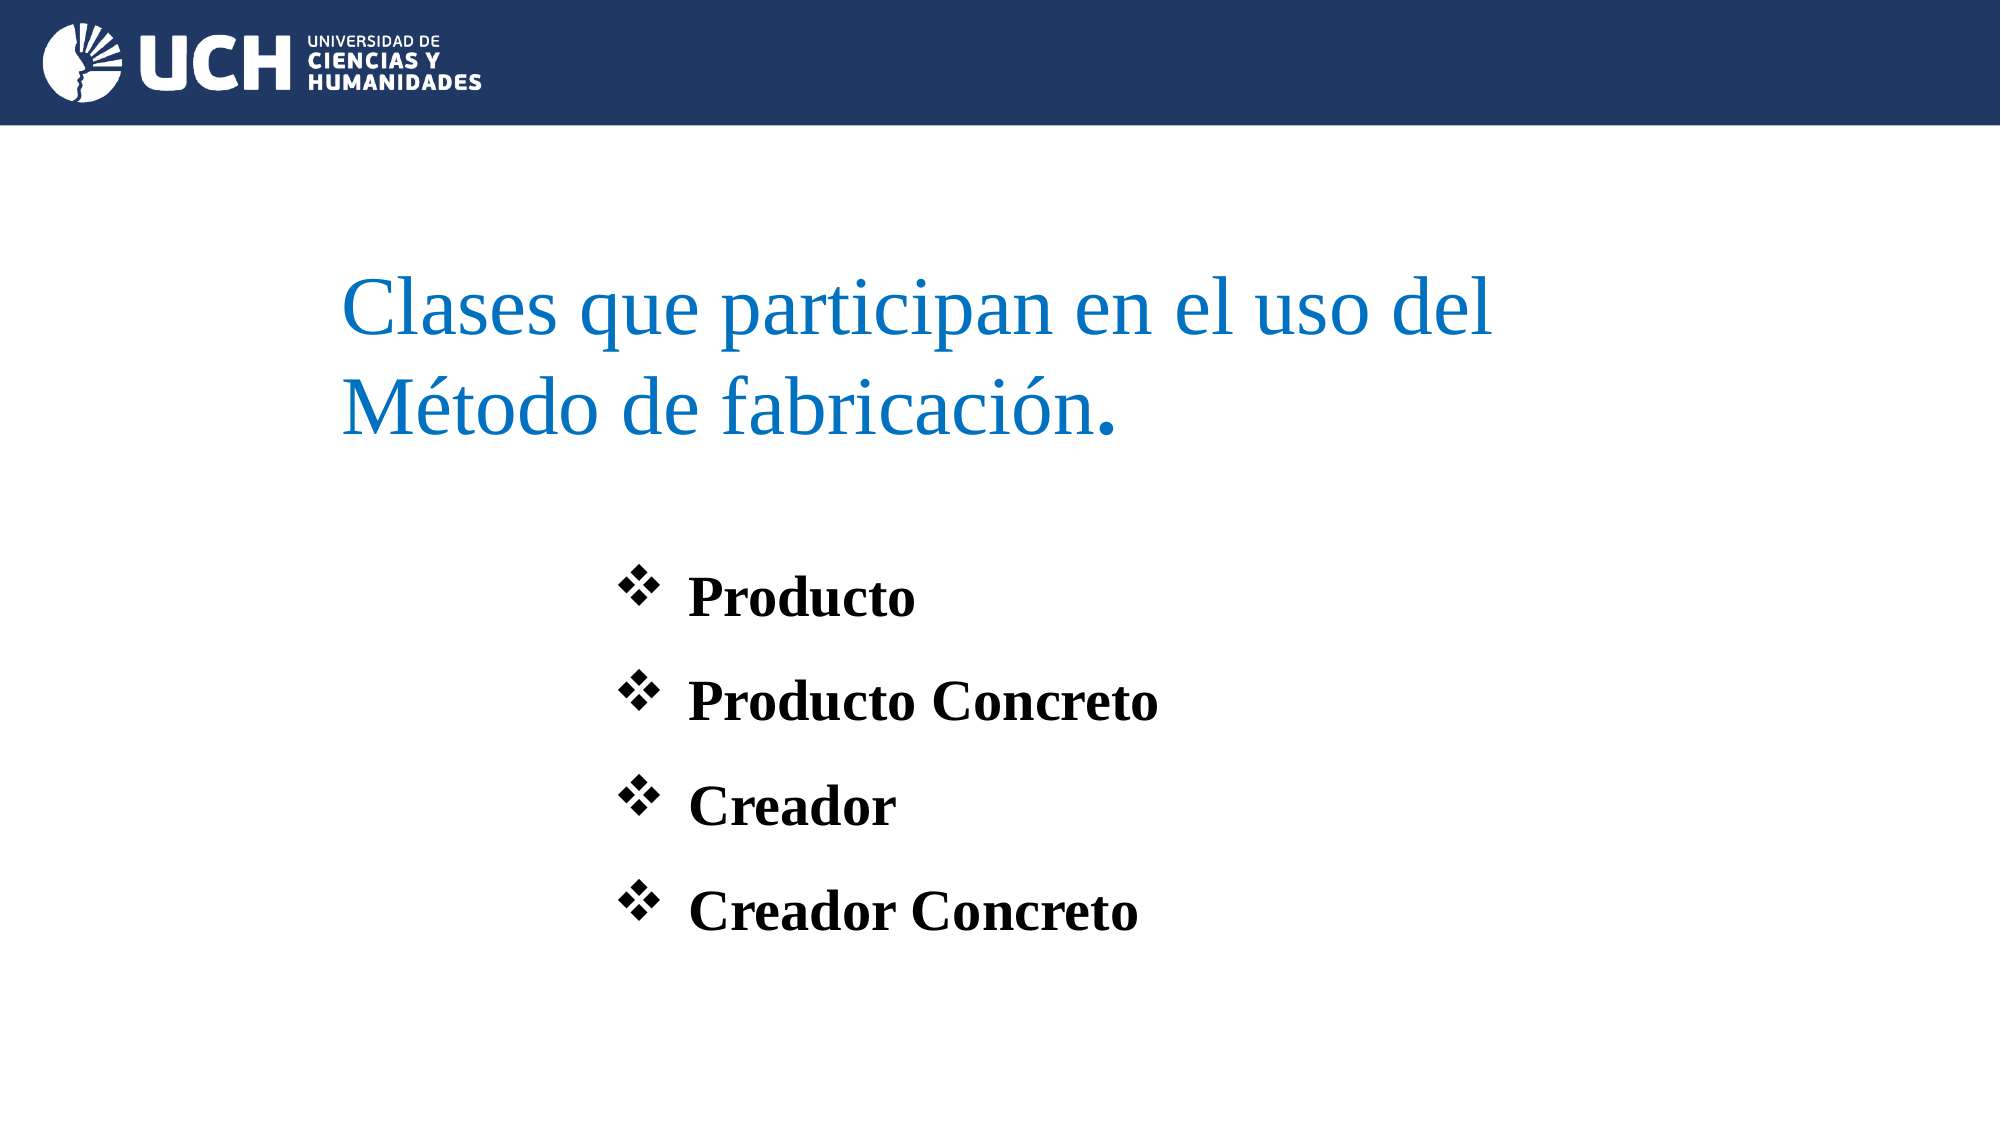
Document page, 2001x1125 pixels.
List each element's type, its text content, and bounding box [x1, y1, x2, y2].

text_box Producto Producto Concreto Creador Creador Concreto [598, 515, 1441, 1018]
text_box Clases que participan en el uso del Método de fabricación. [326, 243, 1544, 459]
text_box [0, 0, 2000, 126]
